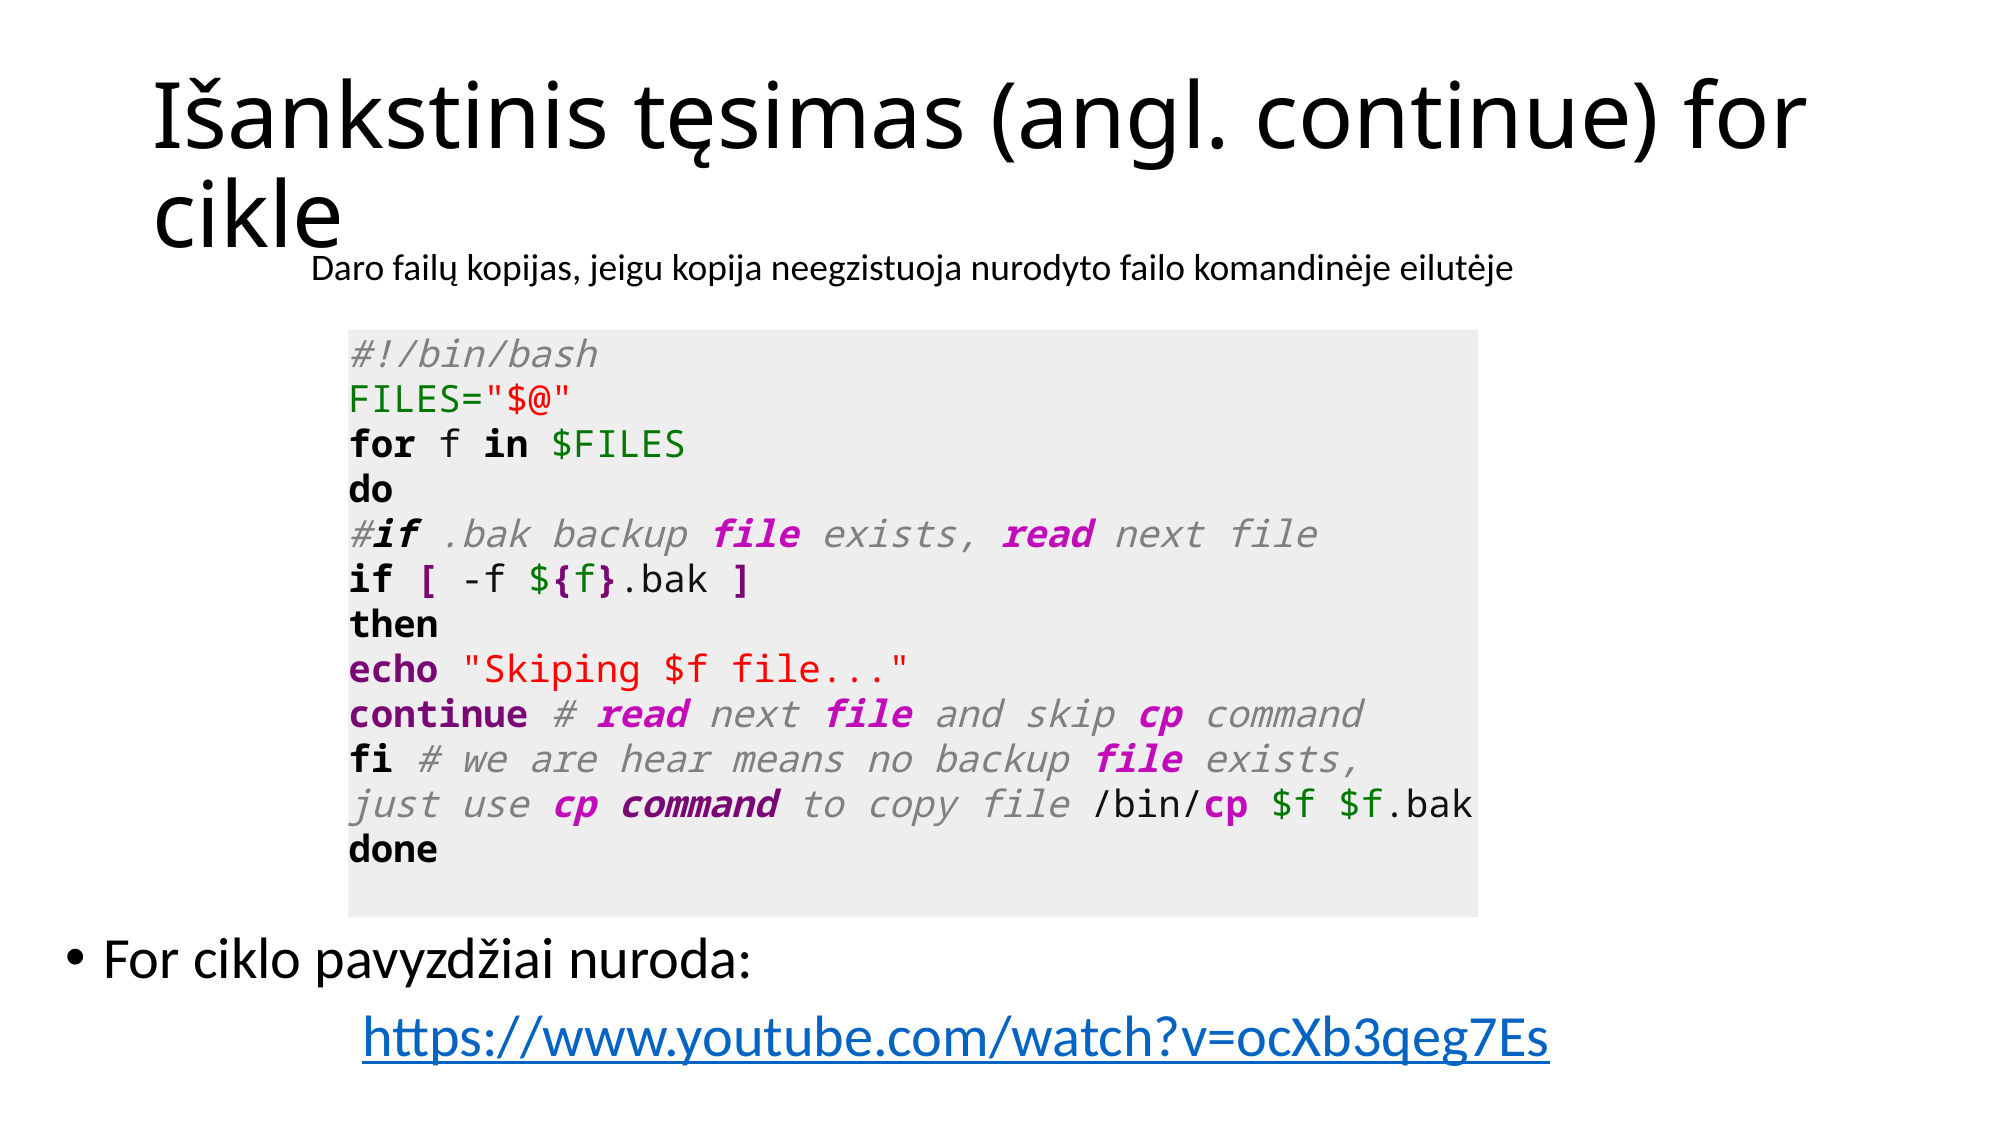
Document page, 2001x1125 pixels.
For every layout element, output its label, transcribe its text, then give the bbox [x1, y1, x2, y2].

text_box https://www.youtube.com/watch?v=ocXb3qeg7Es [347, 921, 1566, 1121]
text_box Daro failų kopijas, jeigu kopija neegzistuoja nurodyto failo komandinėje eilutėje [296, 235, 1531, 296]
title Išankstinis tęsimas (angl. continue) for cikle [137, 59, 1863, 278]
text_box #!/bin/bash FILES="$@" for f in $FILES do #if .bak backup file exists, read next file if [ -f ${f}.bak ] then echo "Skiping $f file..." continue # read next file and skip cp command fi # we are hear means no backup file exists, just use cp command to copy file /bin/cp $f $f.bak done [348, 329, 1478, 918]
list For ciklo pavyzdžiai nuroda: [50, 921, 1776, 1125]
